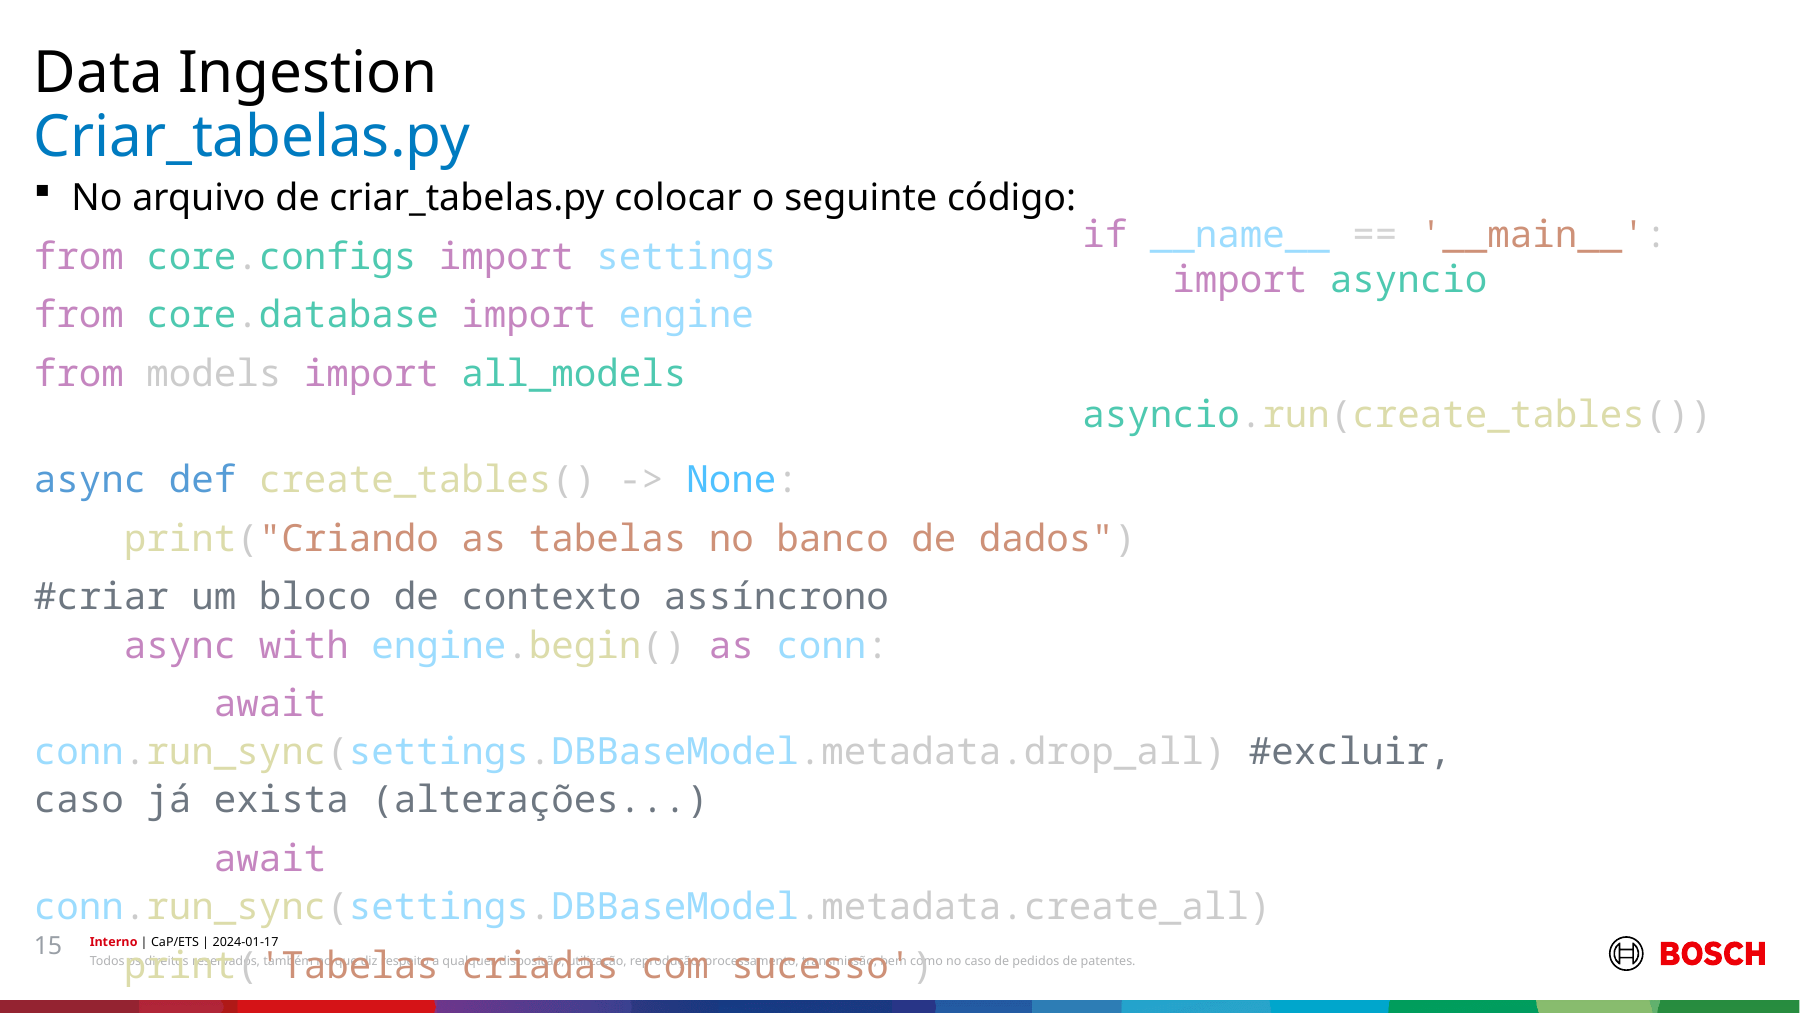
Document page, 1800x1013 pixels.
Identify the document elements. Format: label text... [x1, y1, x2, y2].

slide_number 15 [33, 929, 81, 997]
list No arquivo de criar_tabelas.py colocar o seguinte código: from core.configs import settings from core.database import engine from models import all_models async def create_tables() -> None: print("Criando as tabelas no banco de dados") #criar um bloco de contexto assíncrono async with engine.begin() as conn: await conn.run_sync(settings.DBBaseModel.metadata.drop_all) #excluir, caso já exista (alterações...) await conn.run_sync(settings.DBBaseModel.metadata.create_all) print('Tabelas criadas com sucesso') [33, 170, 1507, 866]
list Data Ingestion [33, 42, 1766, 107]
title Criar_tabelas.py [33, 107, 1766, 171]
picture [1388, 1000, 1800, 1013]
text_box if __name__ == '__main__': import asyncio asyncio.run(create_tables()) [1082, 209, 1777, 454]
picture [0, 1000, 1270, 1013]
